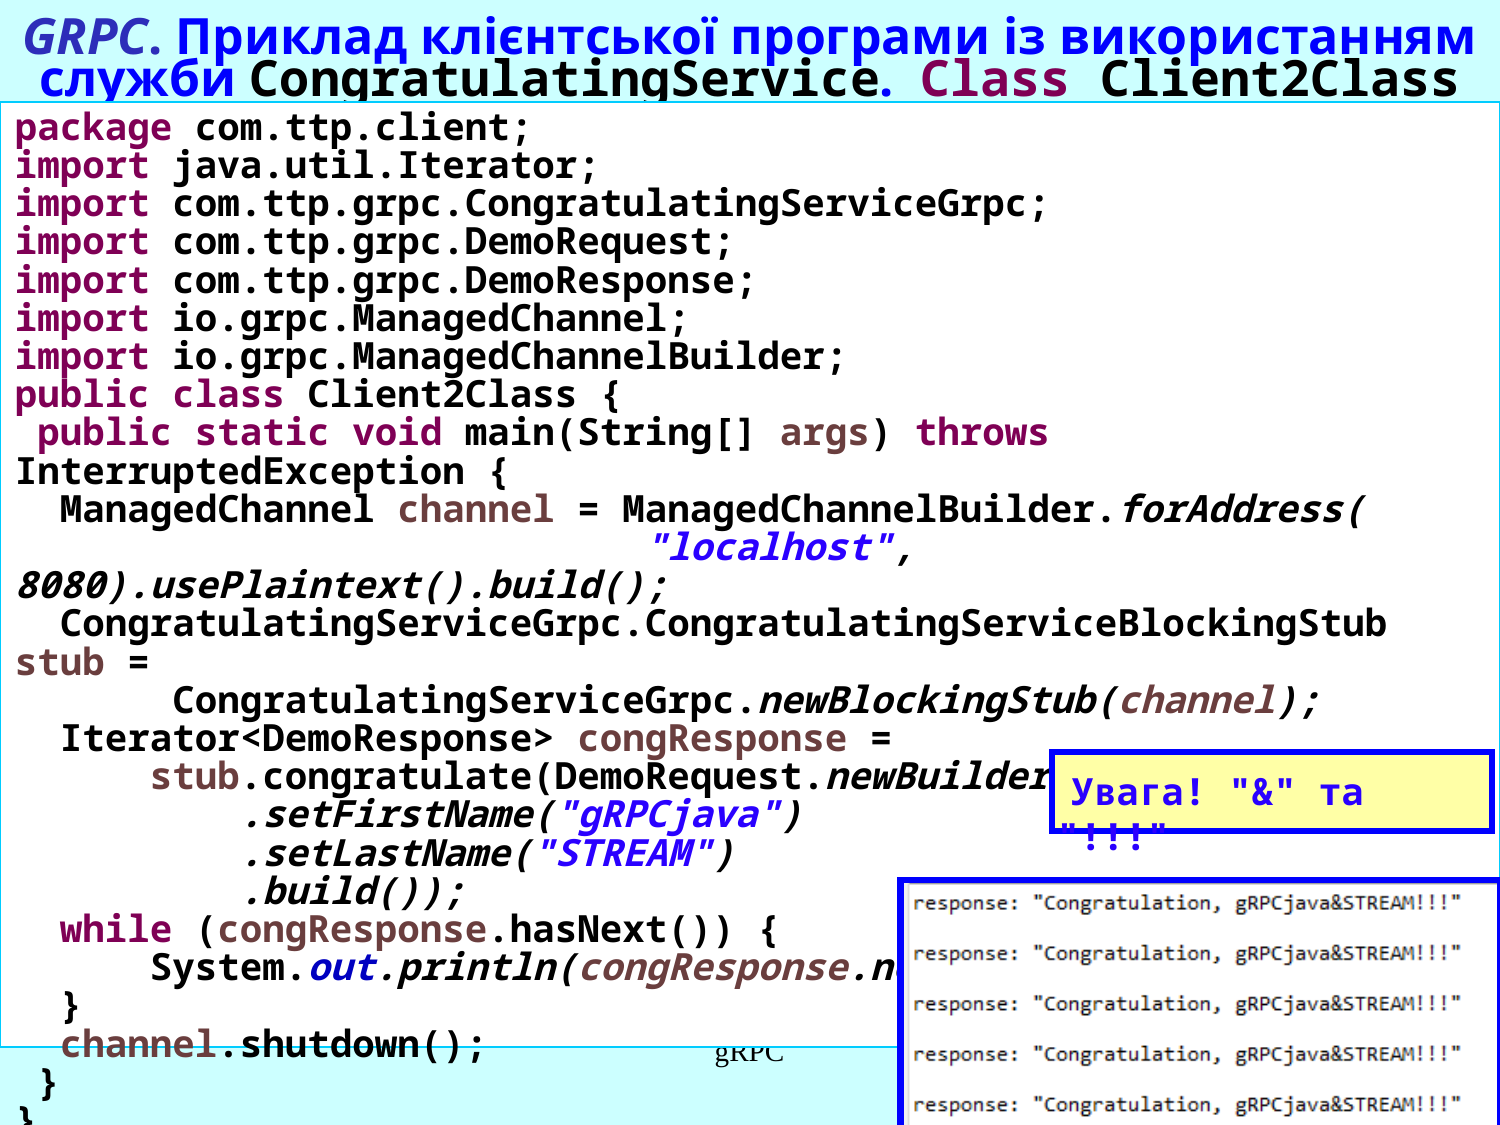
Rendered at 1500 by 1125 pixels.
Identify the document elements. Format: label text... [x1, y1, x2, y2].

text_box GRPC. Приклад клієнтської програми із використанням служби CongratulatingService. Class Client2Class [0, 0, 1500, 102]
text_box Увага! "&" та "!!!" [1052, 752, 1493, 831]
text_box package com.ttp.client; import java.util.Iterator; import com.ttp.grpc.CongratulatingServiceGrpc; import com.ttp.grpc.DemoRequest; import com.ttp.grpc.DemoResponse; import io.grpc.ManagedChannel; import io.grpc.ManagedChannelBuilder; public class Client2Class { public static void main(String[] args) throws InterruptedException { ManagedChannel channel = ManagedChannelBuilder.forAddress( "localhost", 8080).usePlaintext().build(); CongratulatingServiceGrpc.CongratulatingServiceBlockingStub stub = CongratulatingServiceGrpc.newBlockingStub(channel); Iterator<DemoResponse> congResponse = stub.congratulate(DemoRequest.newBuilder() .setFirstName("gRPCjava") .setLastName("STREAM") .build()); while (congResponse.hasNext()) { System.out.println(congResponse.next()); } channel.shutdown(); } } [0, 102, 1500, 1047]
text_box gRPC [512, 1047, 897, 1100]
picture [903, 883, 1498, 1125]
